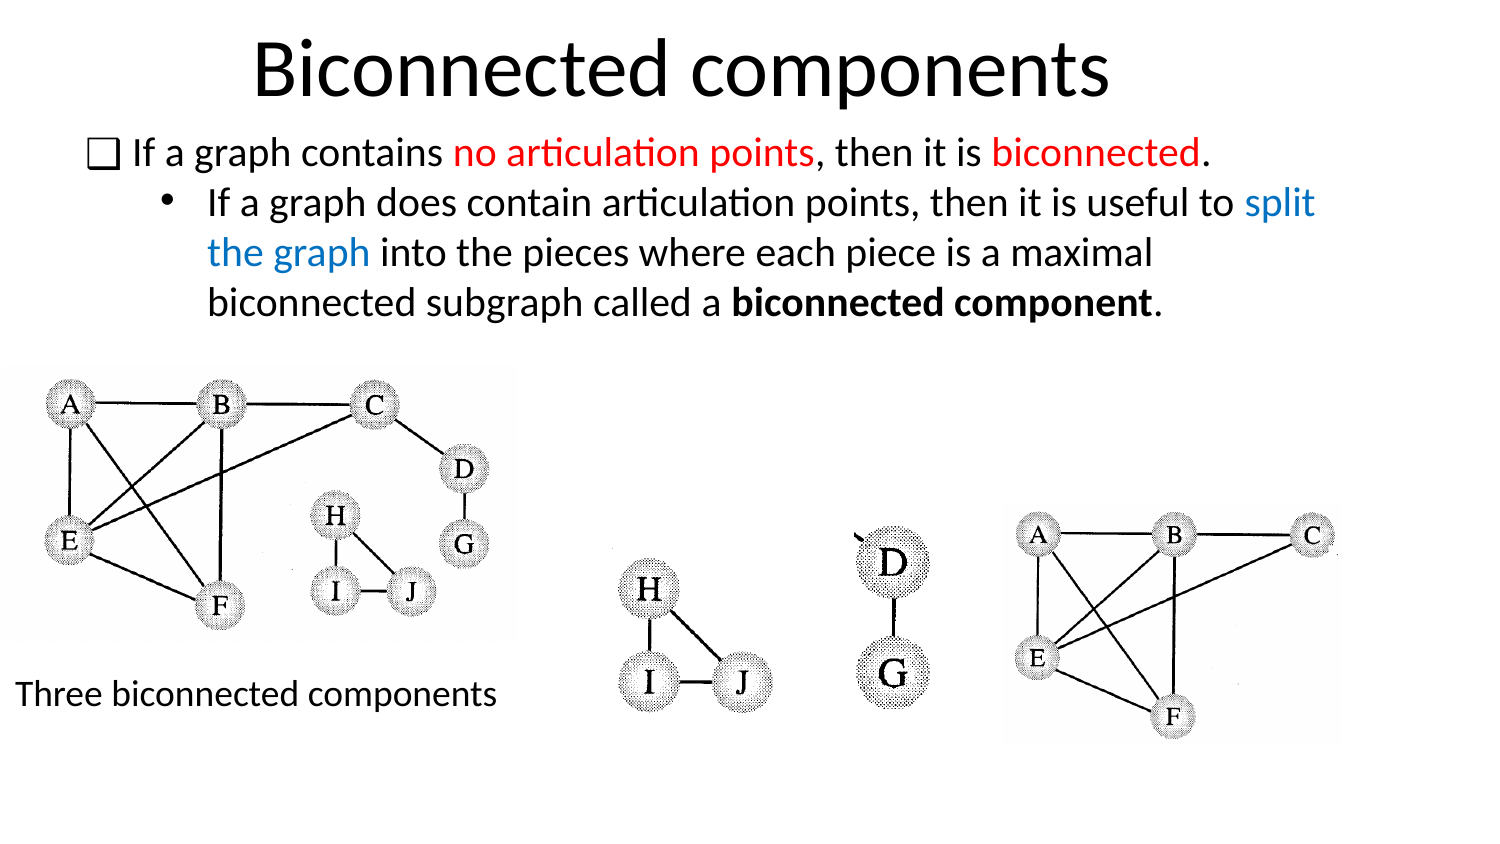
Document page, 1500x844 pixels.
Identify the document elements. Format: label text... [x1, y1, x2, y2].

text_box Biconnected components [237, 5, 1212, 116]
picture [0, 363, 517, 643]
text_box Three biconnected components [0, 661, 592, 722]
picture [597, 537, 774, 743]
picture [853, 500, 932, 718]
text_box If a graph contains no articulation points, then it is biconnected. If a graph does contain articulation points, then it is useful to split the graph into the pieces where each piece is a maximal biconnected subgraph called a biconnected component. [70, 116, 1348, 332]
picture [1003, 503, 1342, 743]
